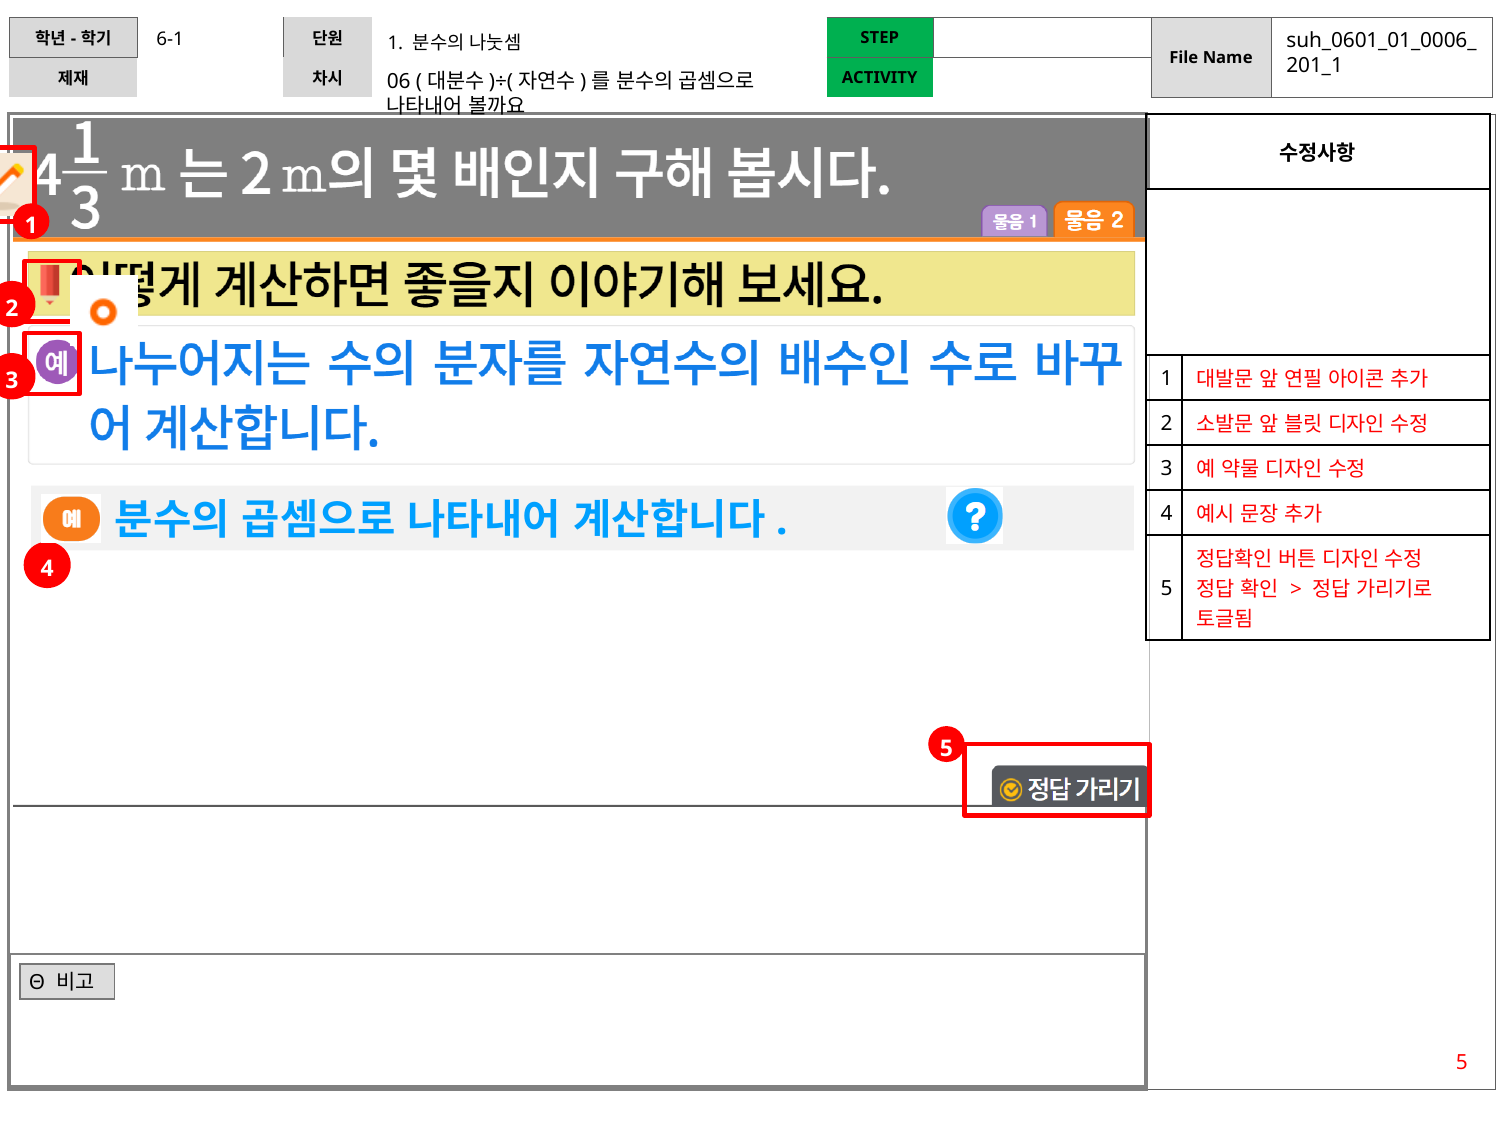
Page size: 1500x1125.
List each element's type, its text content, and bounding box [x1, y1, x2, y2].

table_cell 정답확인 버튼 디자인 수정 정답 확인 > 정답 가리기로 토글됨 [1183, 536, 1489, 639]
table_cell 대발문 앞 연필 아이콘 추가 [1183, 356, 1489, 399]
table_header 수정사항 [1147, 115, 1489, 188]
table_cell 예 약물 디자인 수정 [1183, 446, 1489, 489]
text_box 06 (대분수)÷(자연수)를 분수의 곱셈으로 나타내어 볼까요 [372, 60, 821, 96]
table_cell 1 [1155, 356, 1181, 399]
text_box [963, 814, 1151, 818]
table_cell 예시 문장 추가 [1183, 491, 1489, 534]
table_cell 3 [1155, 446, 1181, 489]
table_cell 소발문 앞 블릿 디자인 수정 [1183, 401, 1489, 444]
text_box 3 [0, 351, 7, 401]
table_cell [1155, 190, 1489, 354]
text_box suh_0601_01_0006_201_1 [1271, 18, 1500, 84]
picture [0, 118, 1150, 808]
table_cell 4 [1155, 491, 1181, 534]
text_box 6-1 [141, 18, 284, 55]
table_cell 2 [1155, 401, 1181, 444]
text_box [0, 145, 7, 152]
table_cell 5 [1155, 536, 1181, 639]
text_box 2 [0, 279, 7, 329]
text_box 1. 분수의 나눗셈 [372, 23, 828, 48]
